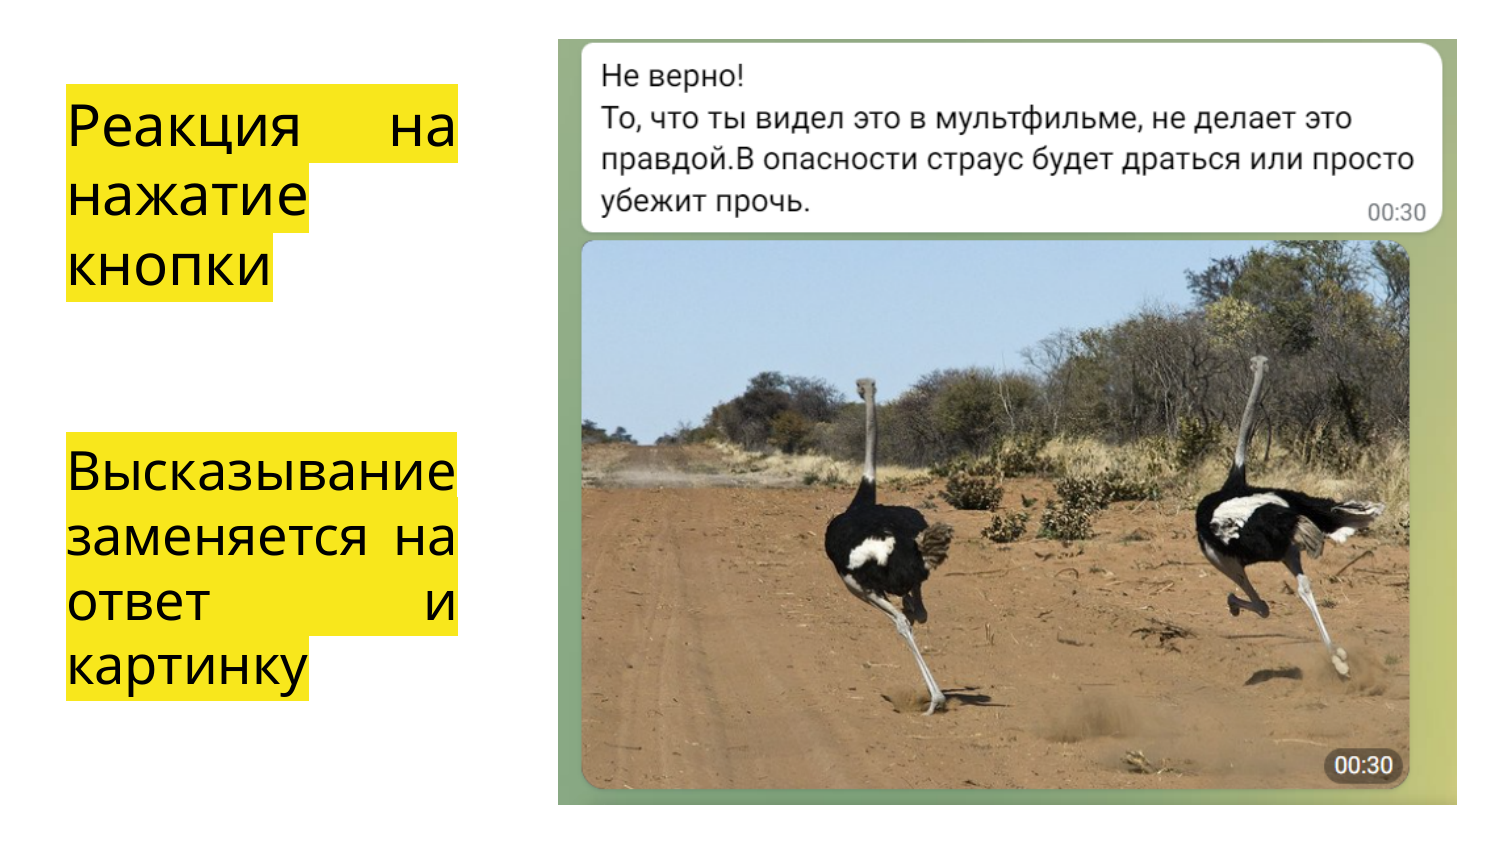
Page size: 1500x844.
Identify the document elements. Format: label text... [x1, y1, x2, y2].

title Реакция на нажатие кнопки Высказывание заменяется на ответ и картинку [51, 72, 474, 717]
picture [557, 39, 1458, 805]
